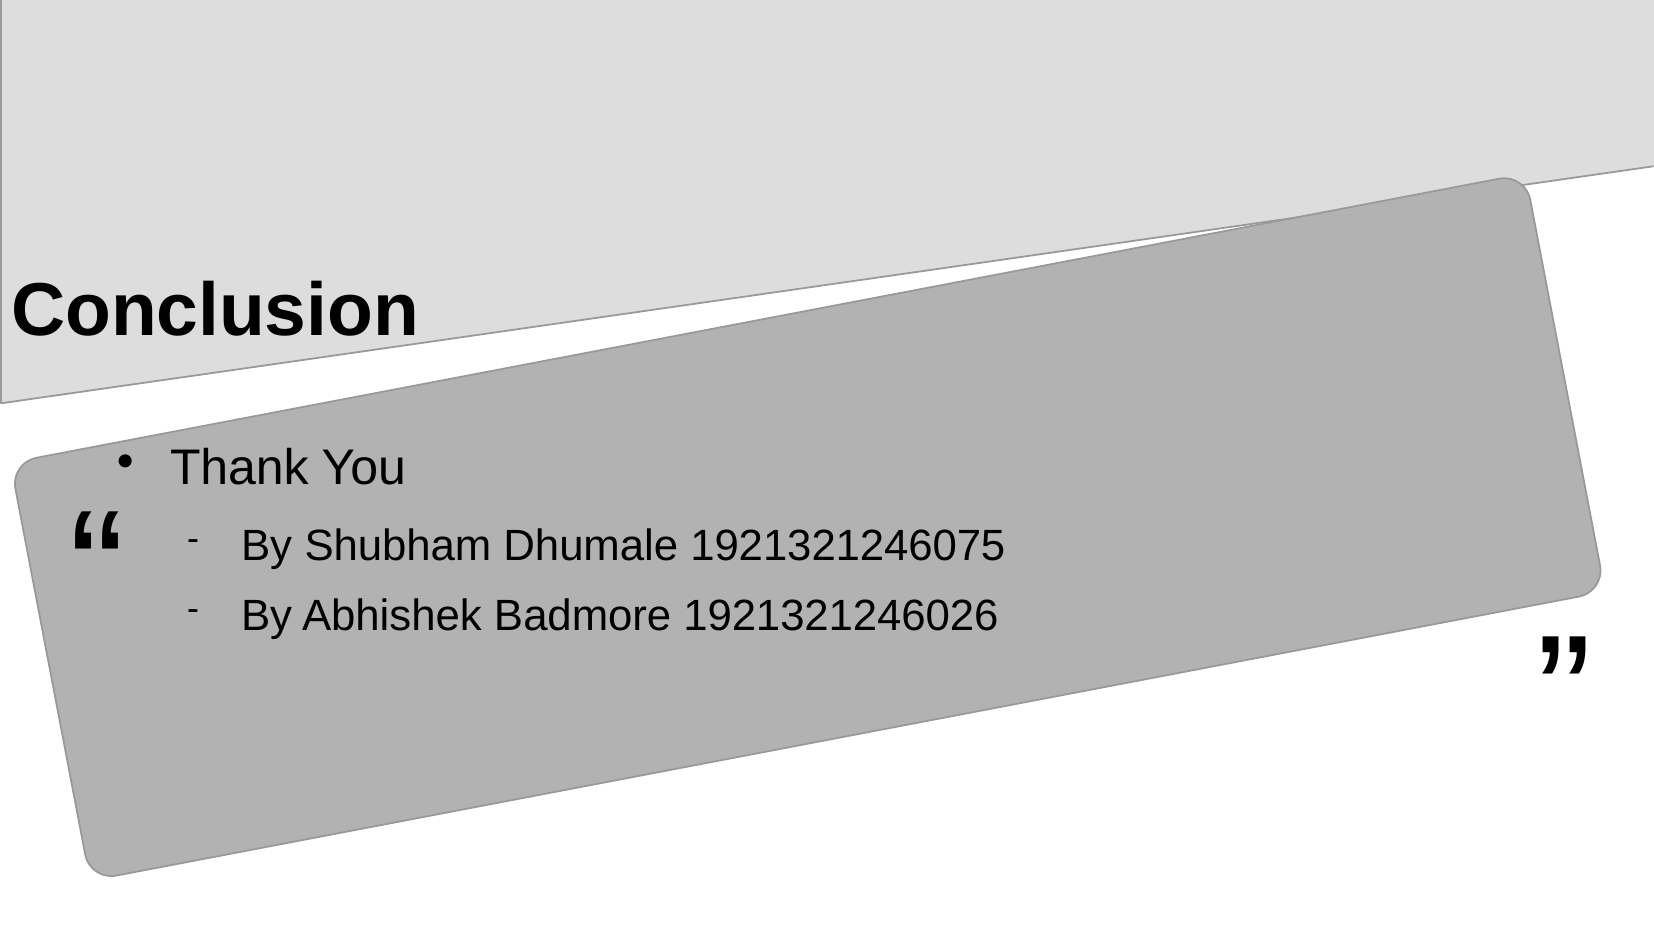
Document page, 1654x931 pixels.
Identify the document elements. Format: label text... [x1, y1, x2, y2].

list Thank You By Shubham Dhumale 1921321246075 By Abhishek Badmore 1921321246026 [99, 434, 1555, 931]
title Conclusion [11, 227, 1488, 384]
